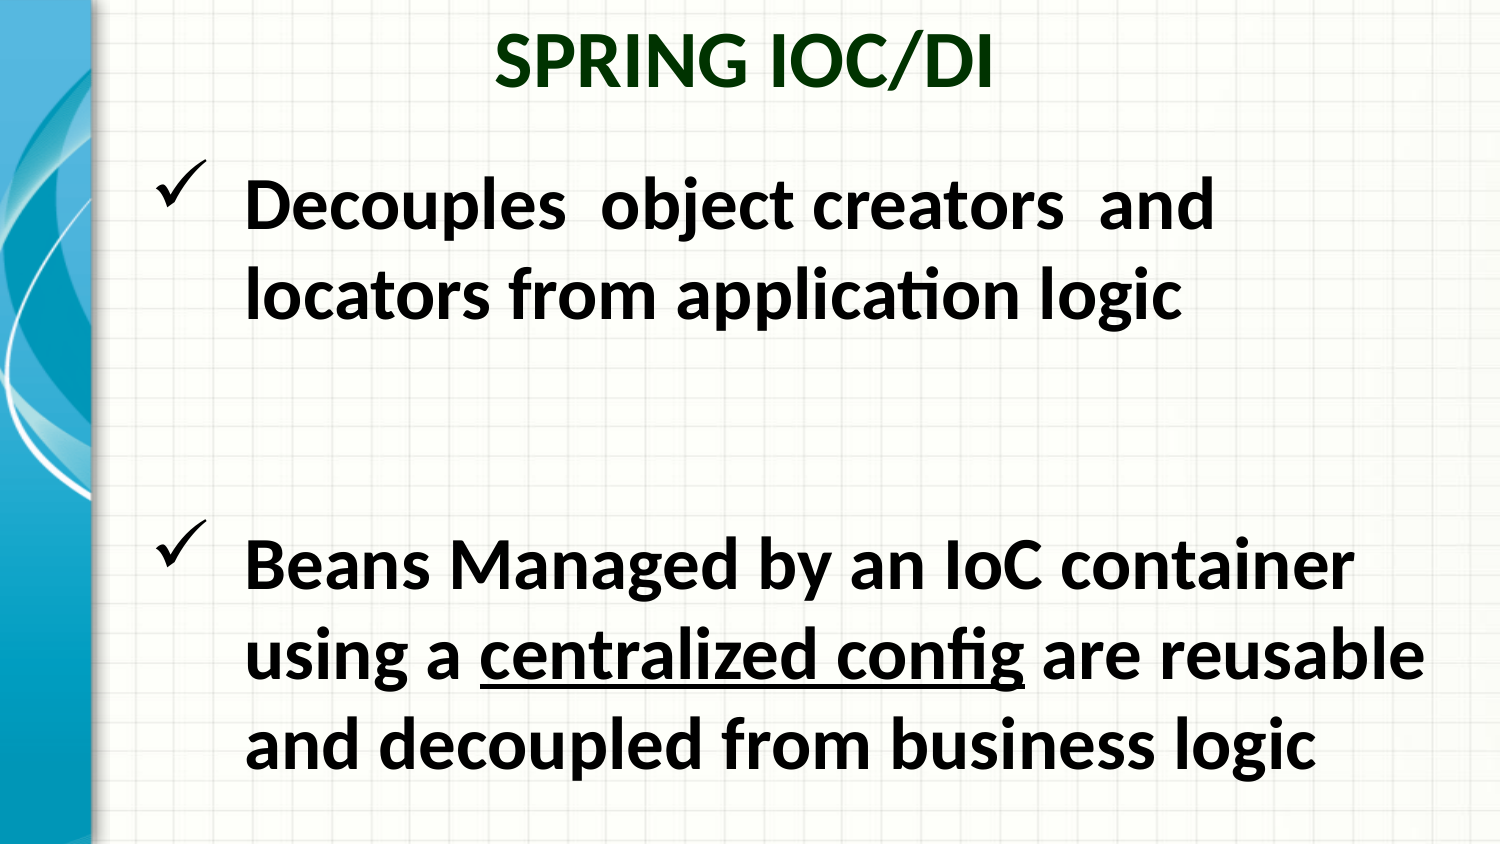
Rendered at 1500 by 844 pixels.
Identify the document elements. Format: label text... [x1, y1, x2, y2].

picture [0, 112, 1500, 844]
text_box Decouples object creators and locators from application logic Beans Managed by an IoC container using a centralized config are reusable and decoupled from business logic [135, 147, 1483, 792]
text_box Spring IOC/DI [0, 0, 1500, 112]
